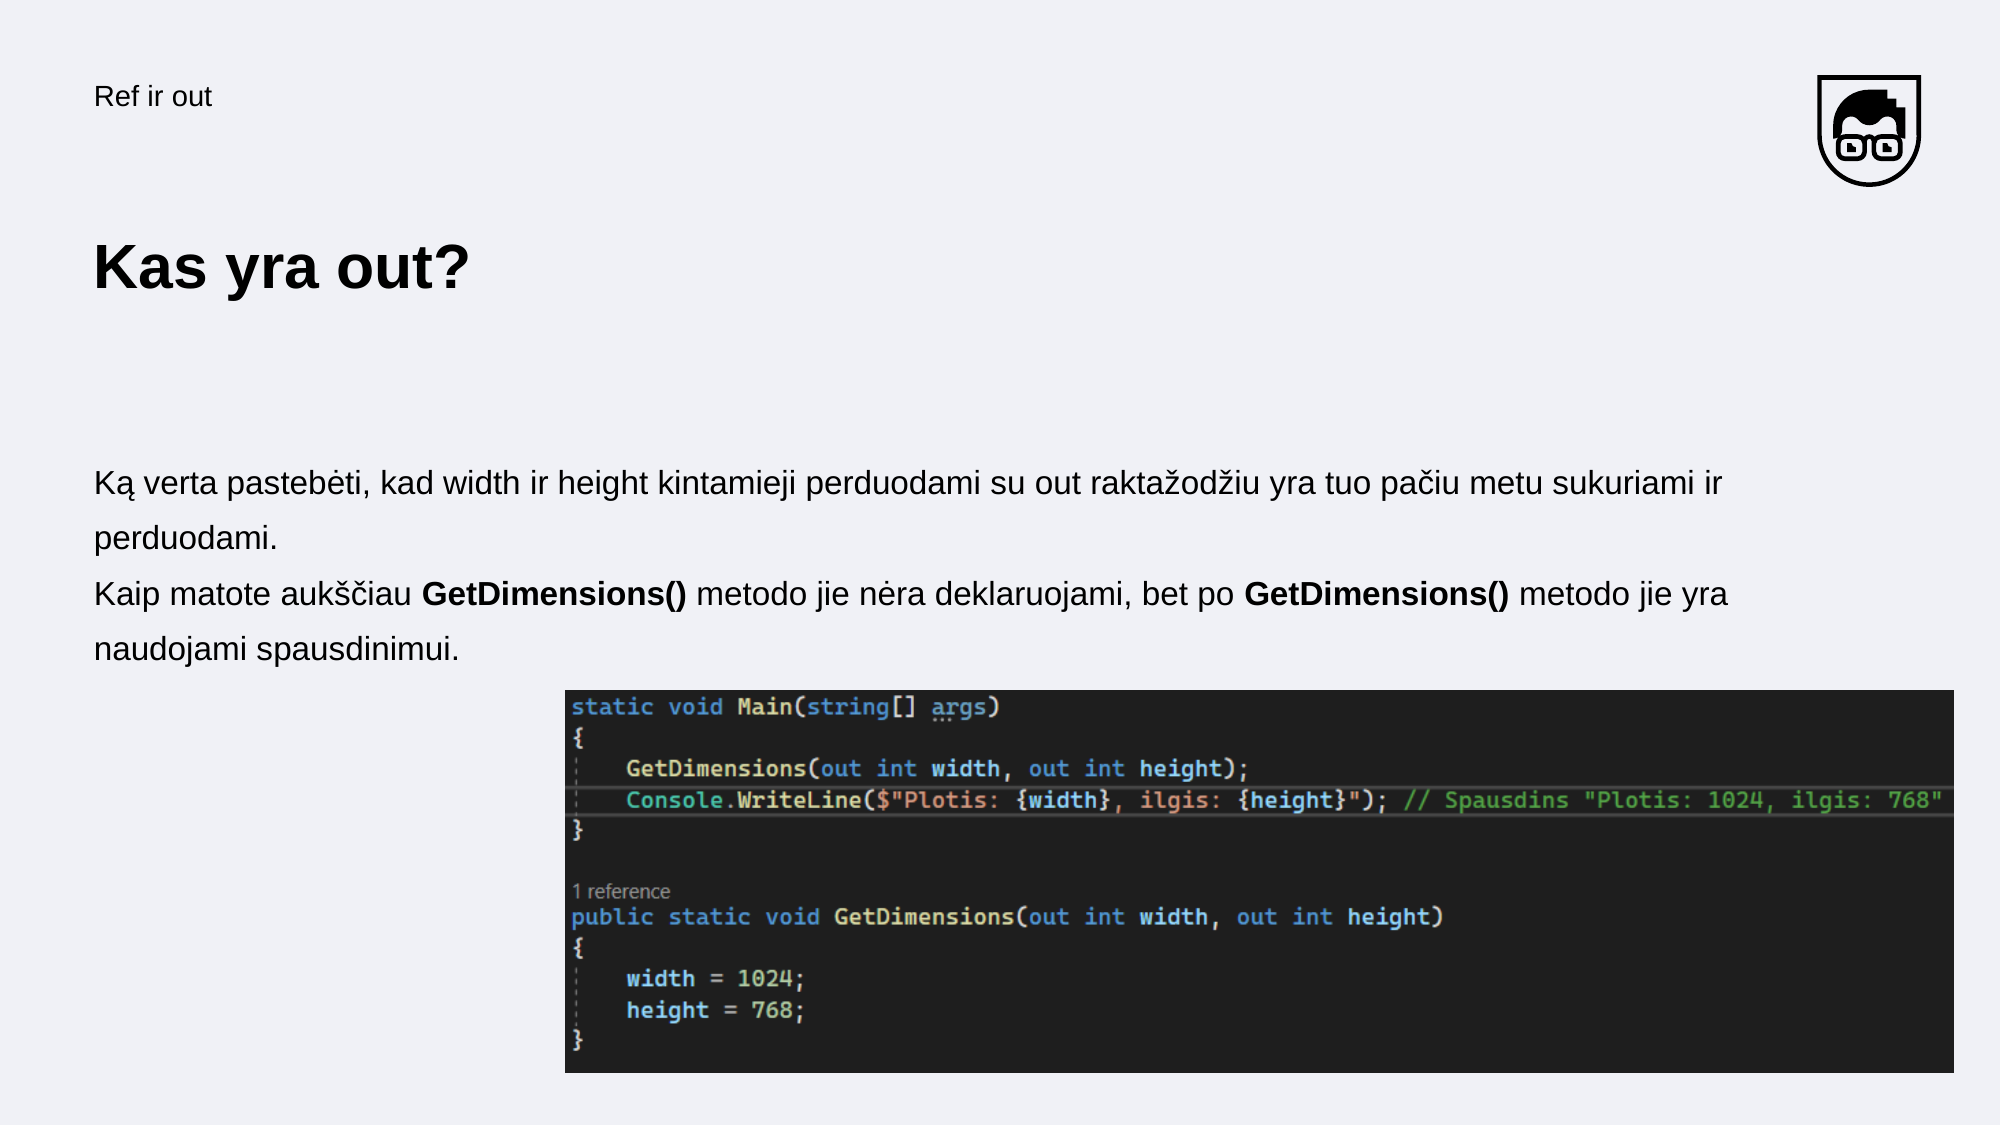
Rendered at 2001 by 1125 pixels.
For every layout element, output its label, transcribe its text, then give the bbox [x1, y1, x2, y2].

list Ką verta pastebėti, kad width ir height kintamieji perduodami su out raktažodžiu yra tuo pačiu metu sukuriami ir perduodami. Kaip matote aukščiau GetDimensions() metodo jie nėra deklaruojami, bet po GetDimensions() metodo jie yra naudojami spausdinimui. [78, 438, 1861, 1085]
list Ref ir out [78, 75, 1000, 150]
picture [564, 690, 1954, 1073]
title Kas yra out? [78, 224, 1851, 438]
